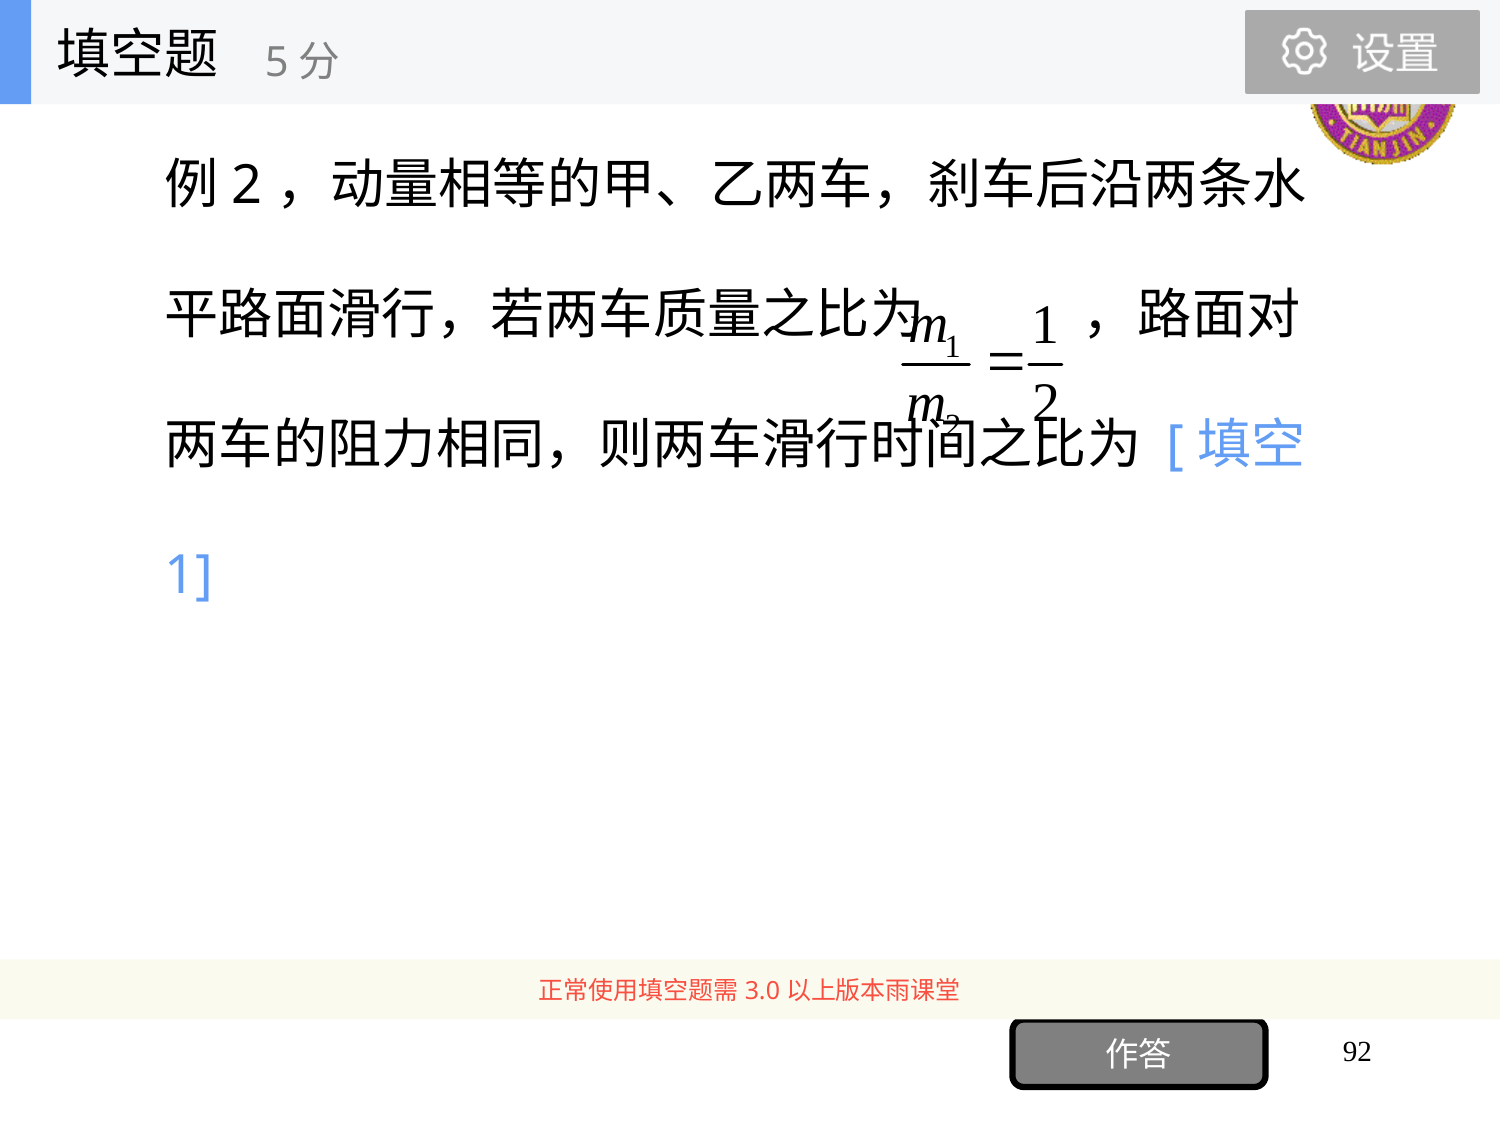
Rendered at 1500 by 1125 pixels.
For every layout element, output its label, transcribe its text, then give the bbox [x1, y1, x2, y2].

text_box 作答 [1012, 1020, 1266, 1088]
text_box 例2，动量相等的甲、乙两车，刹车后沿两条水平路面滑行，若两车质量之比为 ，路面对两车的阻力相同，则两车滑行时间之比为 [填空1] [149, 168, 1350, 521]
picture [1262, 105, 1500, 178]
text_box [893, 289, 1076, 449]
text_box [0, 0, 1500, 105]
slide_number 92 [1074, 1024, 1388, 1101]
picture [1245, 10, 1480, 94]
text_box 正常使用填空题需3.0以上版本雨课堂 [0, 959, 1500, 1020]
